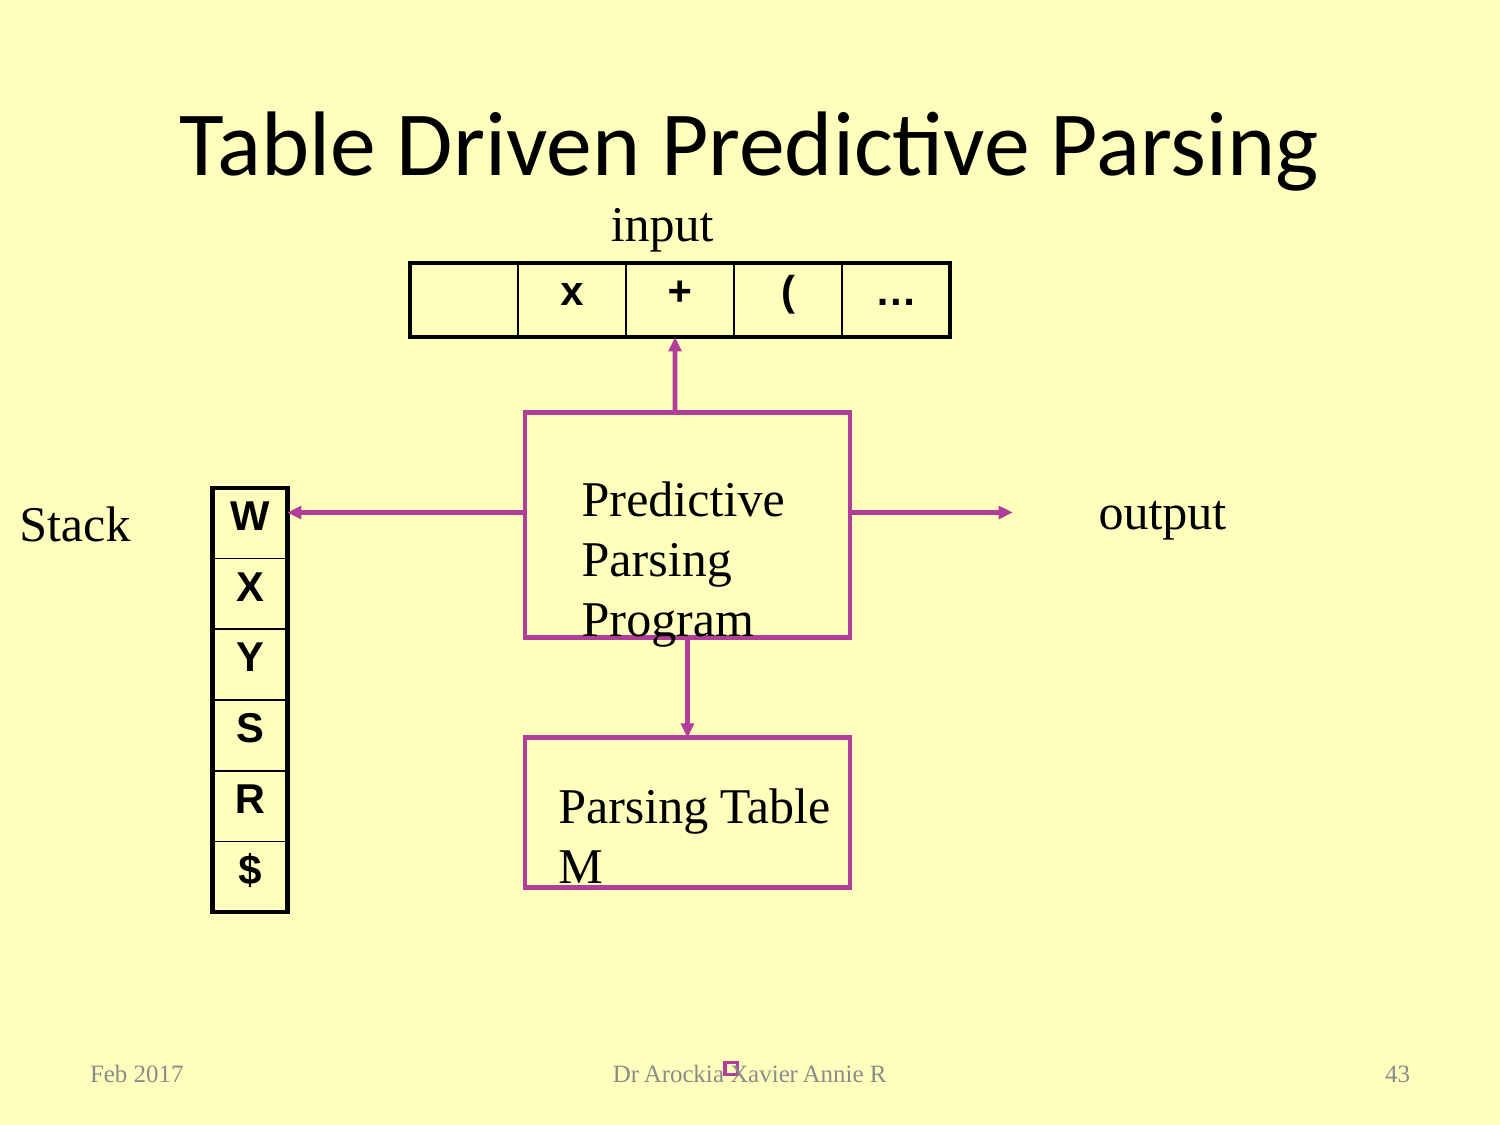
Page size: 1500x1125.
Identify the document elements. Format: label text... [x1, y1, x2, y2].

text_box [681, 637, 694, 738]
table_cell X [215, 559, 285, 628]
table_cell $ [215, 842, 285, 910]
text_box Predictive Parsing Program [574, 459, 793, 655]
table_header ( [735, 265, 841, 335]
table_header … [843, 265, 948, 335]
text_box [287, 506, 526, 519]
table_header x [519, 265, 625, 335]
text_box input [603, 184, 722, 260]
text_box output [1090, 472, 1234, 547]
table_cell Y [215, 630, 285, 699]
table_header + [627, 265, 733, 335]
text_box Stack [11, 484, 139, 560]
table_cell R [215, 772, 285, 841]
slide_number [75, 1042, 425, 1103]
table_header W [215, 490, 285, 558]
slide_number 43 [1074, 1042, 1425, 1103]
title Table Driven Predictive Parsing [75, 45, 1425, 233]
text_box [668, 337, 682, 413]
text_box [849, 506, 1013, 519]
text_box [525, 412, 850, 638]
table_header [412, 265, 517, 335]
footer Dr Arockia Xavier Annie R [512, 1042, 988, 1103]
text_box [525, 737, 850, 888]
table_cell S [215, 701, 285, 770]
text_box Parsing Table M [550, 766, 839, 901]
